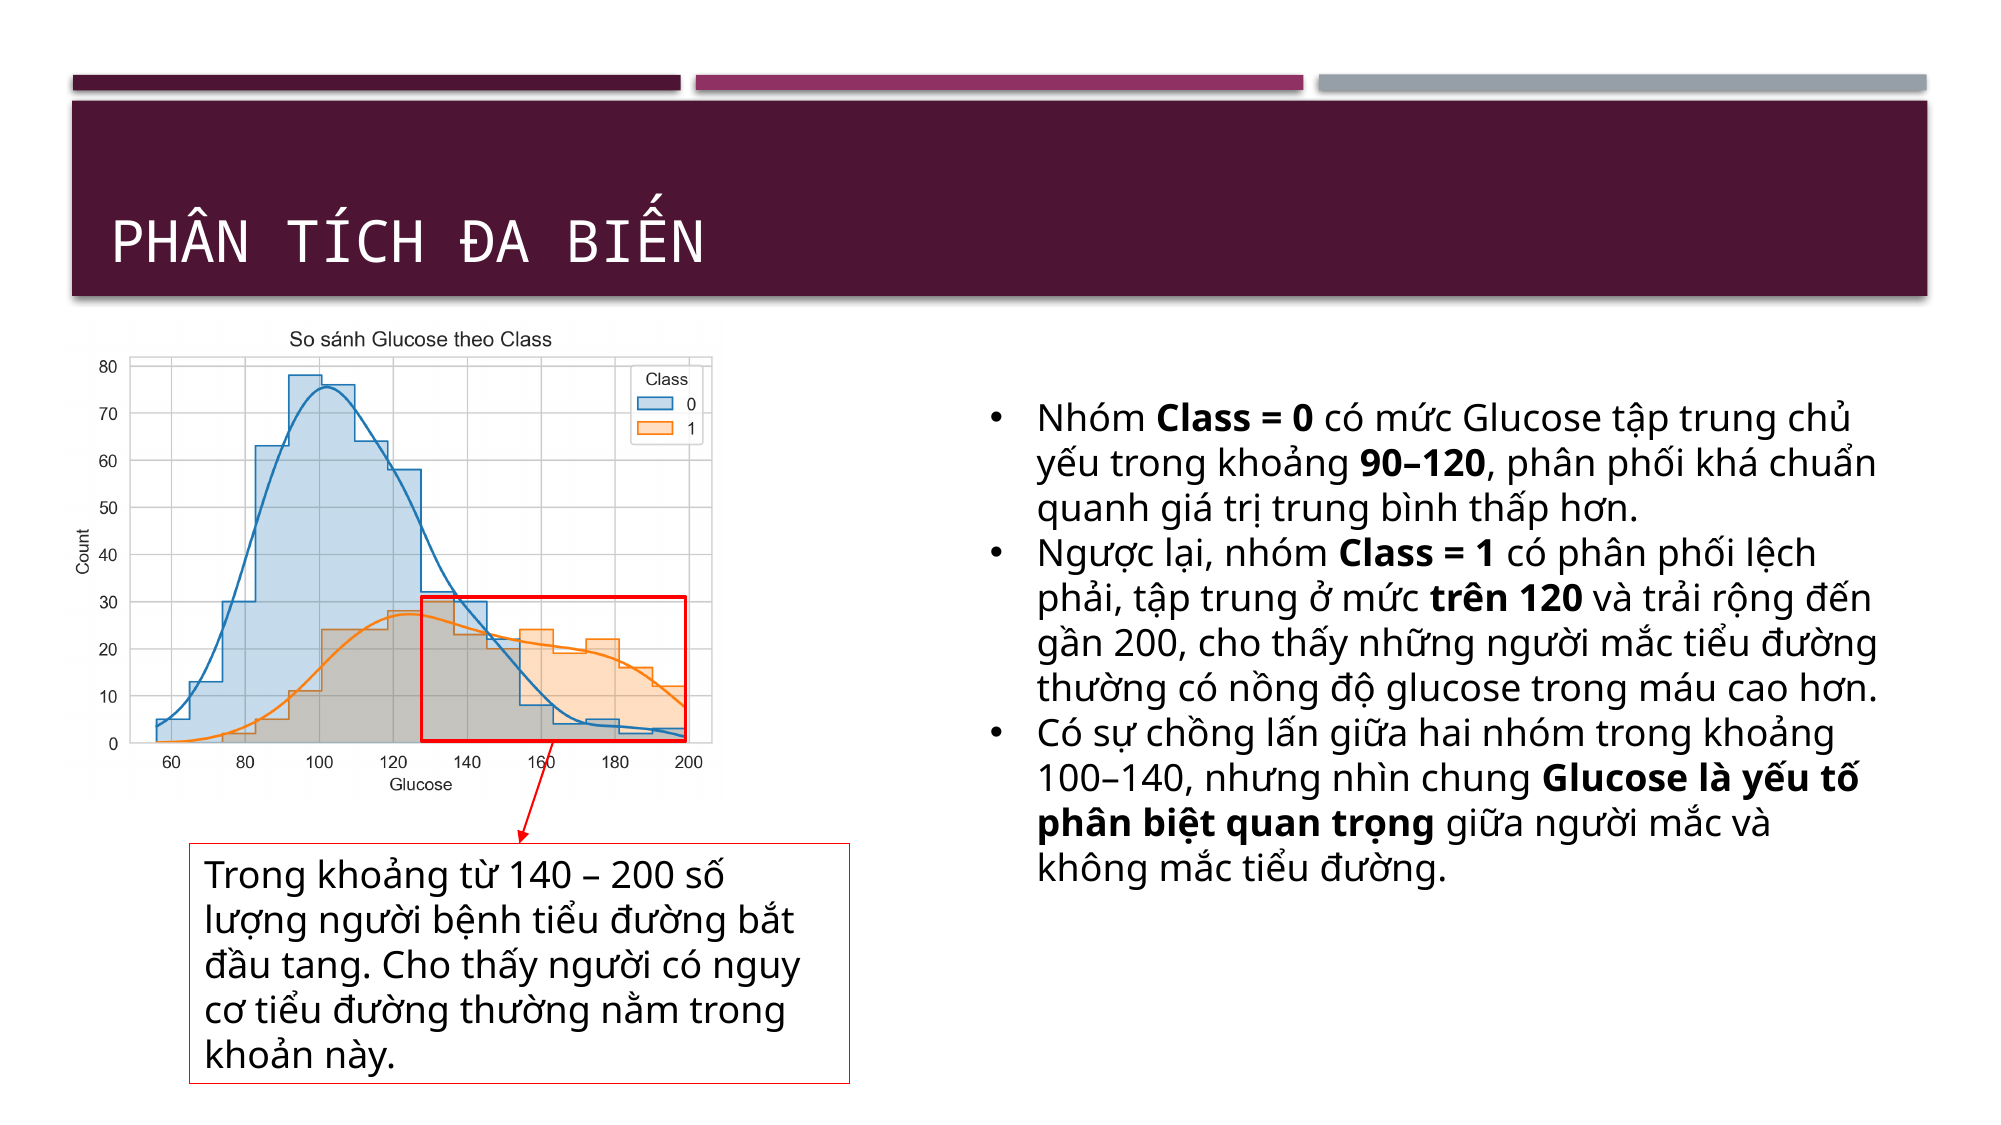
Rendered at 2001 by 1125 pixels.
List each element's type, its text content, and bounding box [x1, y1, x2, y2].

text_box Trong khoảng từ 140 – 200 số lượng người bệnh tiểu đường bắt đầu tang. Cho thấy người có nguy cơ tiểu đường thường nằm trong khoản này. [189, 843, 850, 1084]
title Phân tích đa biến [95, 115, 1905, 282]
picture [63, 319, 725, 806]
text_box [518, 740, 554, 844]
text_box Nhóm Class = 0 có mức Glucose tập trung chủ yếu trong khoảng 90–120, phân phối khá chuẩn quanh giá trị trung bình thấp hơn. Ngược lại, nhóm Class = 1 có phân phối lệch phải, tập trung ở mức trên 120 và trải rộng đến gần 200, cho thấy những người mắc tiểu đường thường có nồng độ glucose trong máu cao hơn. Có sự chồng lấn giữa hai nhóm trong khoảng 100–140, nhưng nhìn chung Glucose là yếu tố phân biệt quan trọng giữa người mắc và không mắc tiểu đường. [974, 386, 1905, 942]
